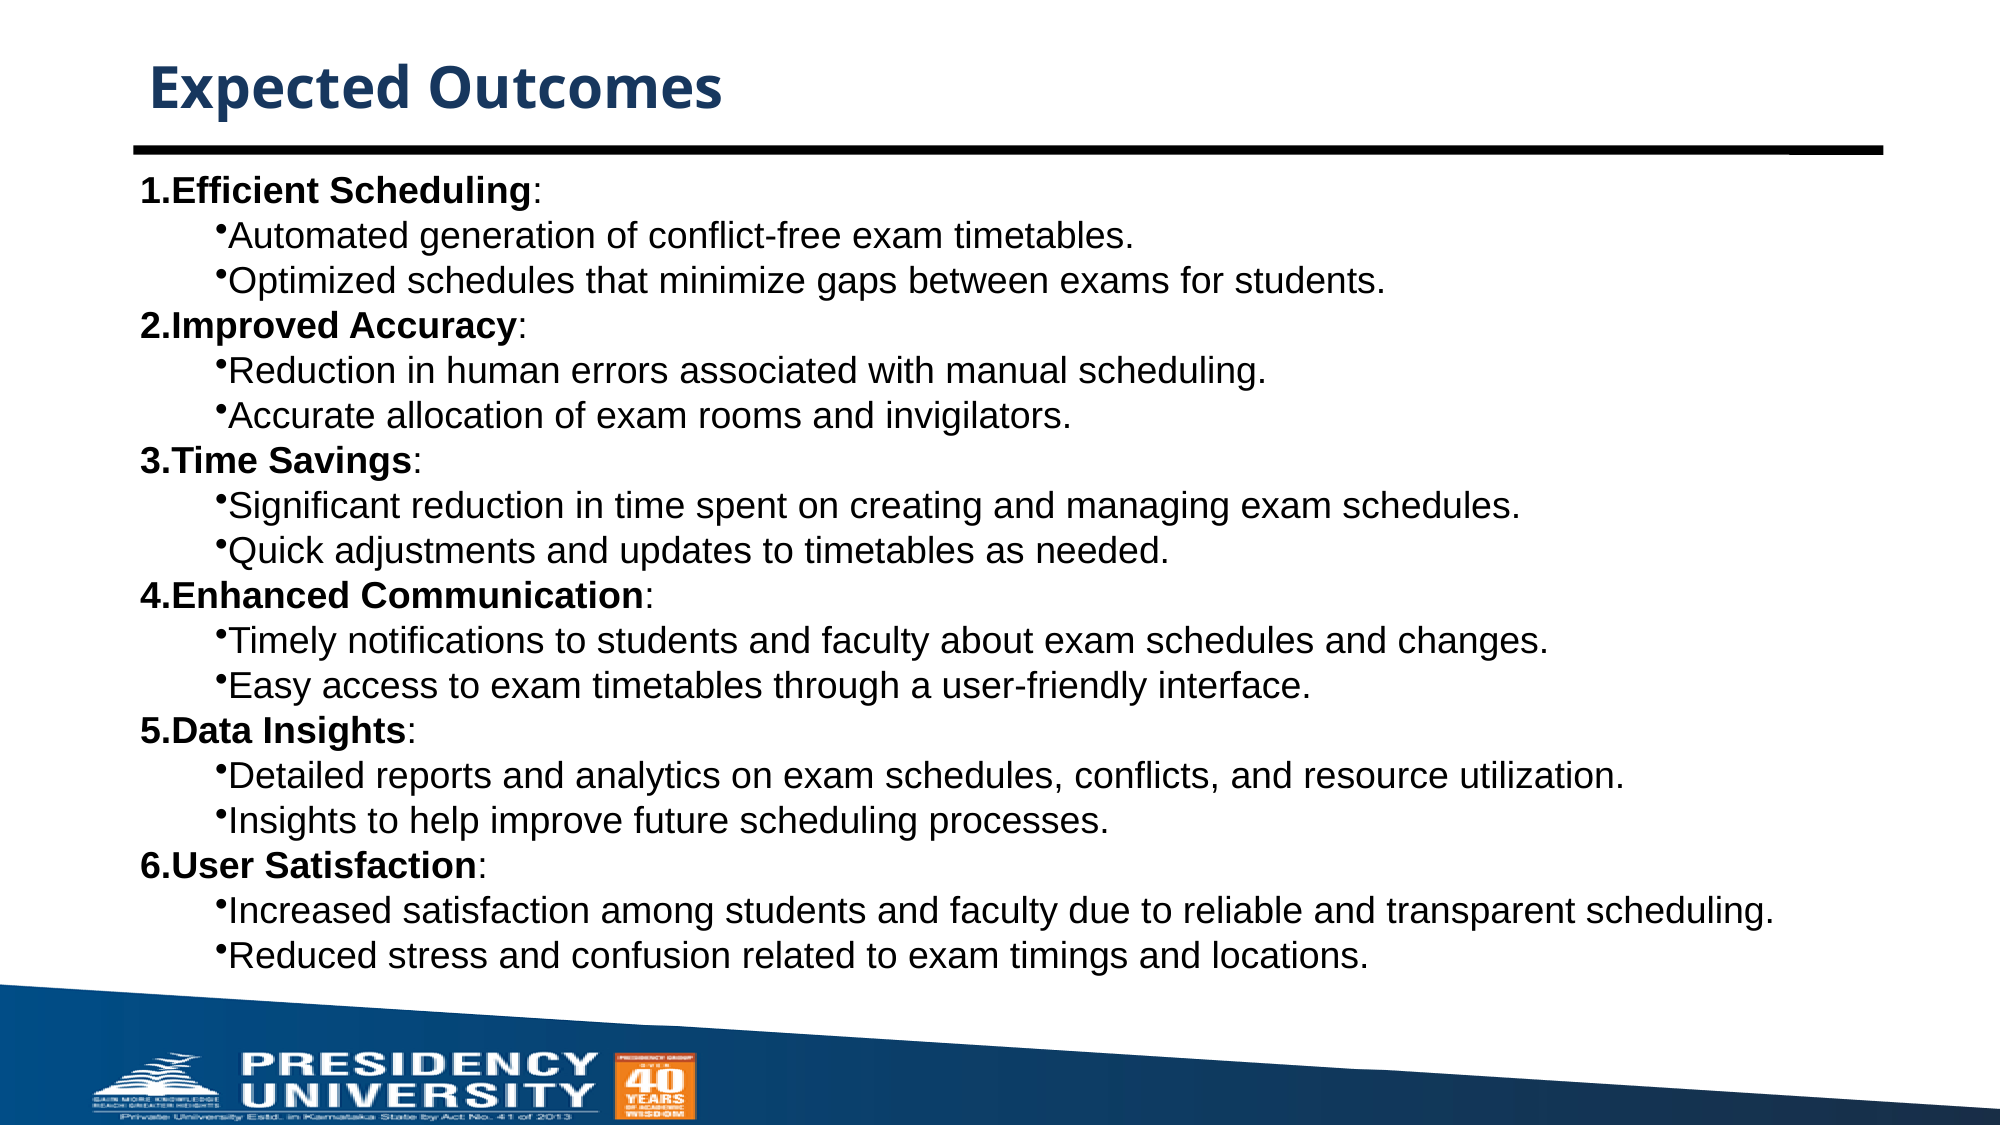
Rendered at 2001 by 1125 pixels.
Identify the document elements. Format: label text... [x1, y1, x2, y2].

list Efficient Scheduling: Automated generation of conflict-free exam timetables. Optimized schedules that minimize gaps between exams for students. Improved Accuracy: Reduction in human errors associated with manual scheduling. Accurate allocation of exam rooms and invigilators. Time Savings: Significant reduction in time spent on creating and managing exam schedules. Quick adjustments and updates to timetables as needed. Enhanced Communication: Timely notifications to students and faculty about exam schedules and changes. Easy access to exam timetables through a user-friendly interface. Data Insights: Detailed reports and analytics on exam schedules, conflicts, and resource utilization. Insights to help improve future scheduling processes. User Satisfaction: Increased satisfaction among students and faculty due to reliable and transparent scheduling. Reduced stress and confusion related to exam timings and locations. [125, 113, 1820, 984]
title Expected Outcomes [133, 45, 1884, 125]
picture [0, 982, 2000, 1125]
